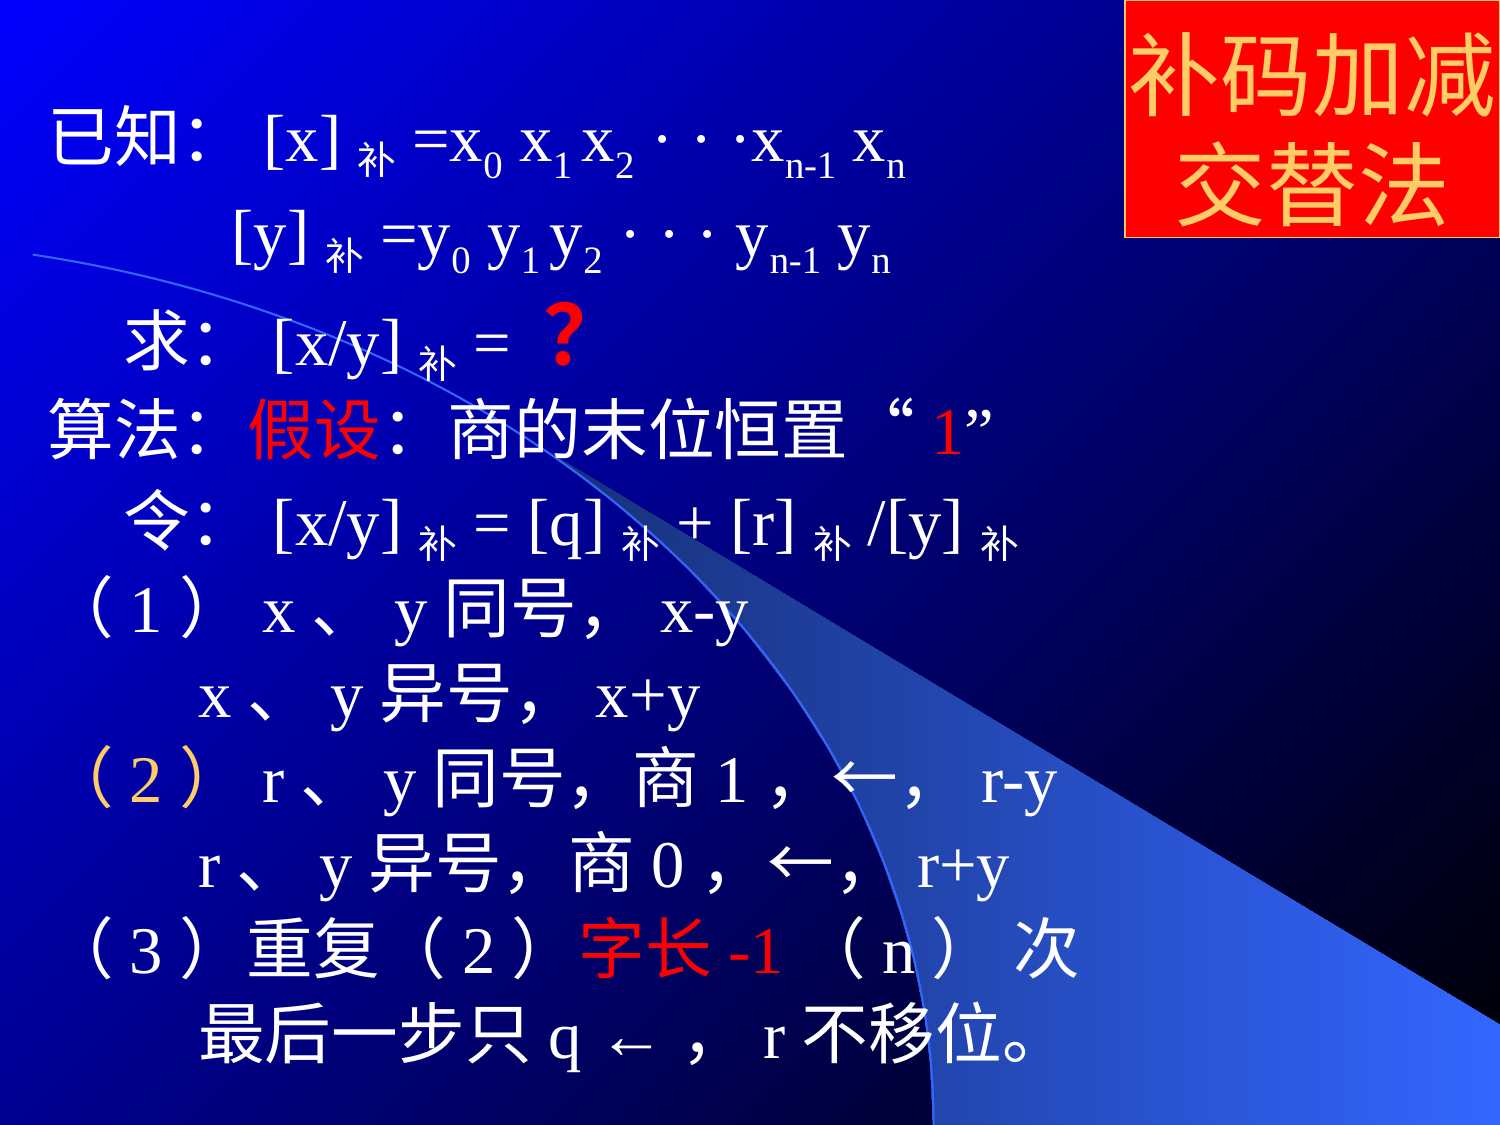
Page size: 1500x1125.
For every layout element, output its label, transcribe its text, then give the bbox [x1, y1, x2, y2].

title 补码加减交替法 [1124, 0, 1500, 238]
subtitle 已知：[x]补=x0 x1 x2 · · ·xn-1 xn [y]补=y0 y1 y2 · · · yn-1 yn 求：[x/y]补= ？ 算法：假设：商的末位恒置“1” 令：[x/y]补= [q]补+ [r]补/[y]补 （1）x、y同号，x-y x、y异号，x+y （2）r、y同号，商1，←，r-y r、y异号，商0，←，r+y （3）重复（2）字长-1（n） 次 最后一步只q ←，r不移位。 [32, 74, 1483, 1095]
